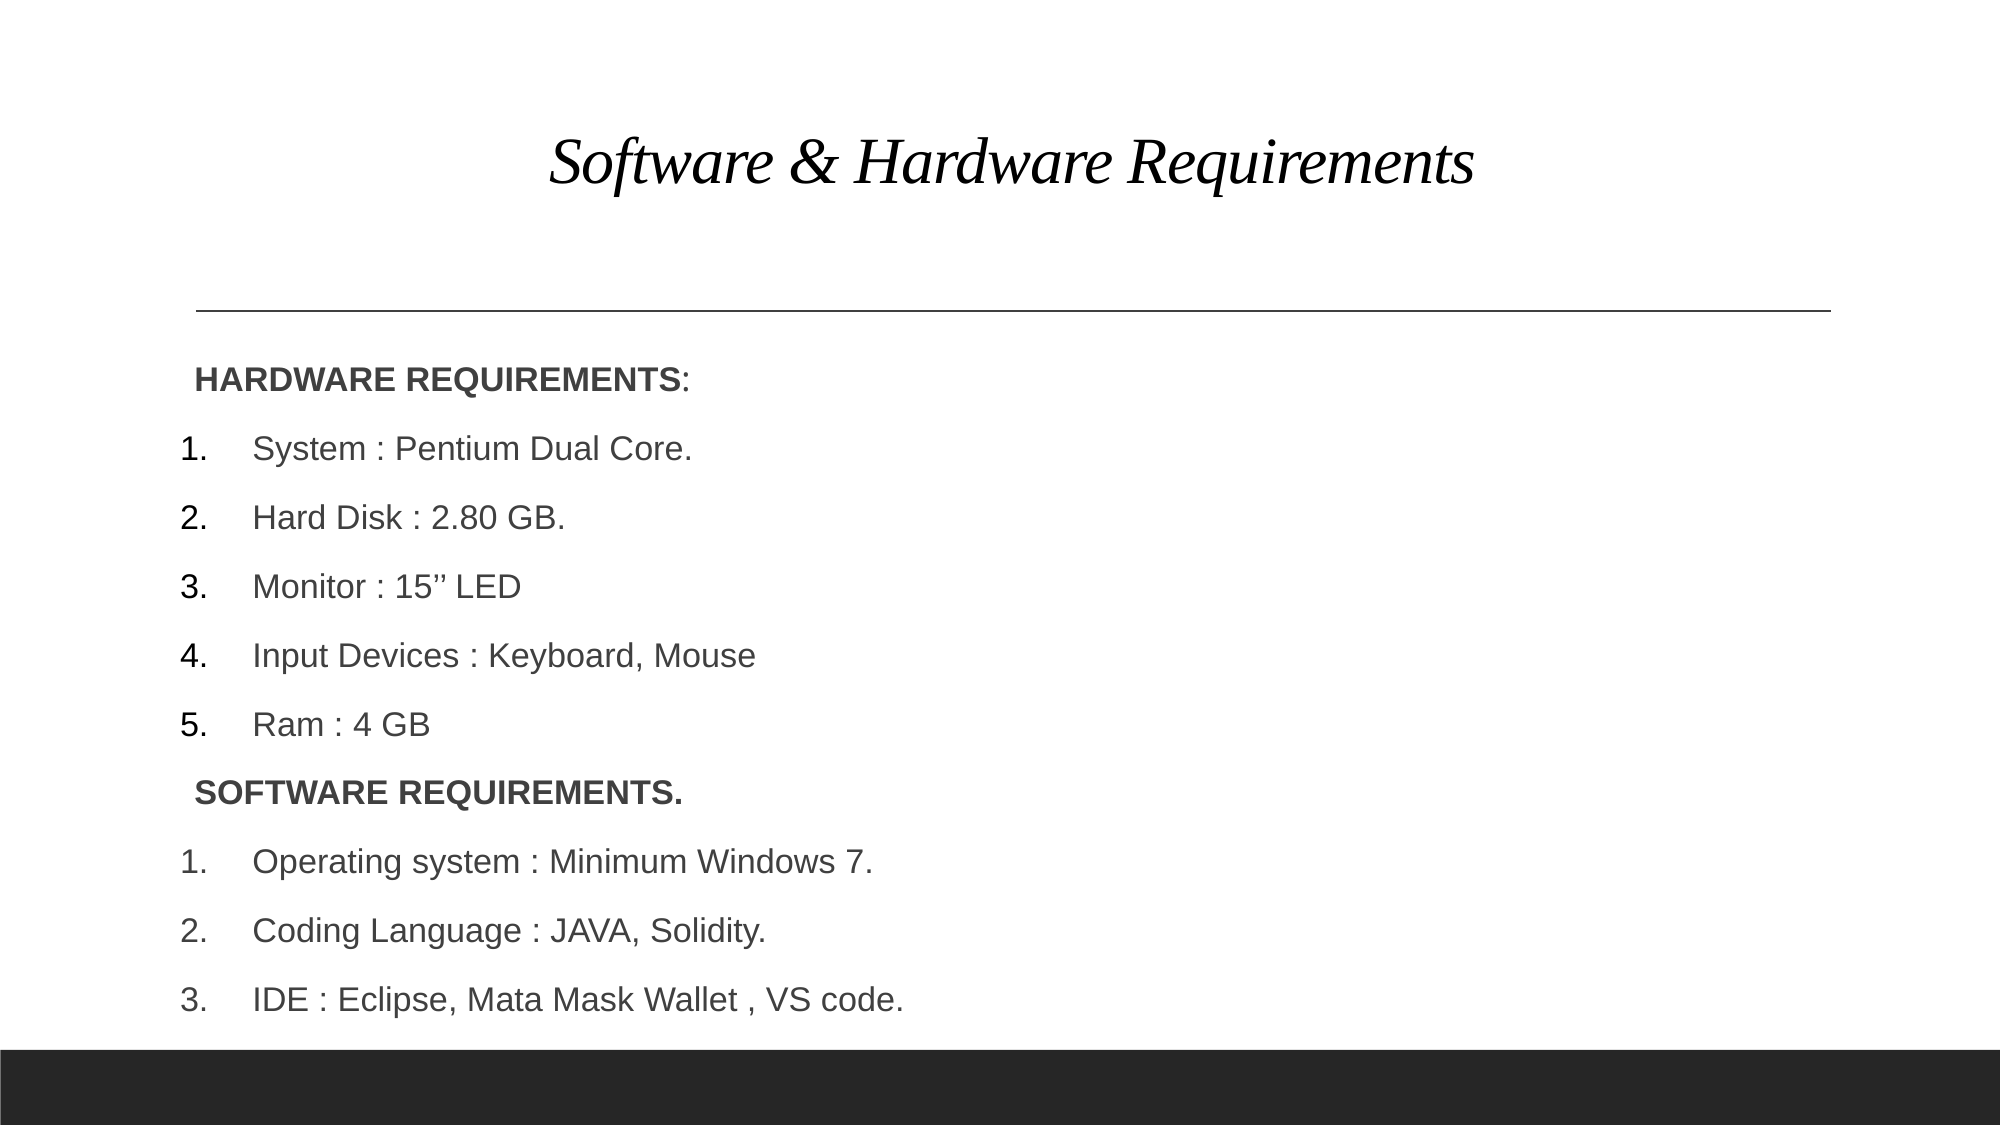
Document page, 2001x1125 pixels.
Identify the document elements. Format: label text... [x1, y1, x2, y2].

list HARDWARE REQUIREMENTS: System : Pentium Dual Core. Hard Disk : 2.80 GB. Monitor : 15’’ LED Input Devices : Keyboard, Mouse Ram : 4 GB SOFTWARE REQUIREMENTS. Operating system : Minimum Windows 7. Coding Language : JAVA, Solidity. IDE : Eclipse, Mata Mask Wallet , VS code. [180, 345, 1830, 1029]
title Software & Hardware Requirements [180, 47, 1830, 285]
